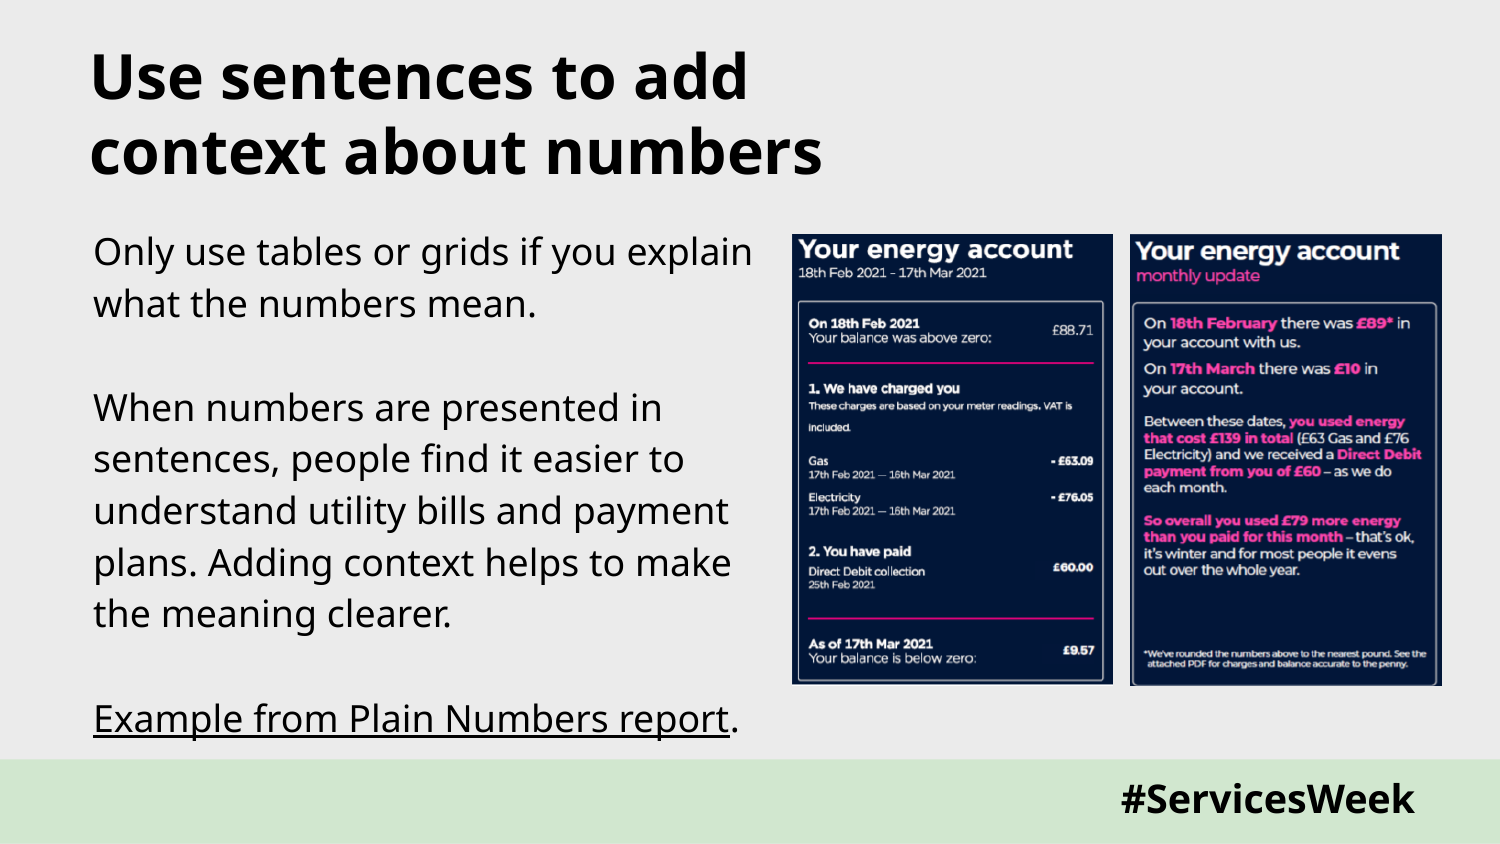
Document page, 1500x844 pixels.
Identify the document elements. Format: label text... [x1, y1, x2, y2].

text_box Only use tables or grids if you explain what the numbers mean. When numbers are presented in sentences, people find it easier to understand utility bills and payment plans. Adding context helps to make the meaning clearer. Example from Plain Numbers report. [78, 206, 774, 844]
picture [1130, 234, 1442, 686]
text_box Use sentences to add context about numbers [78, 31, 988, 193]
picture [791, 234, 1113, 686]
